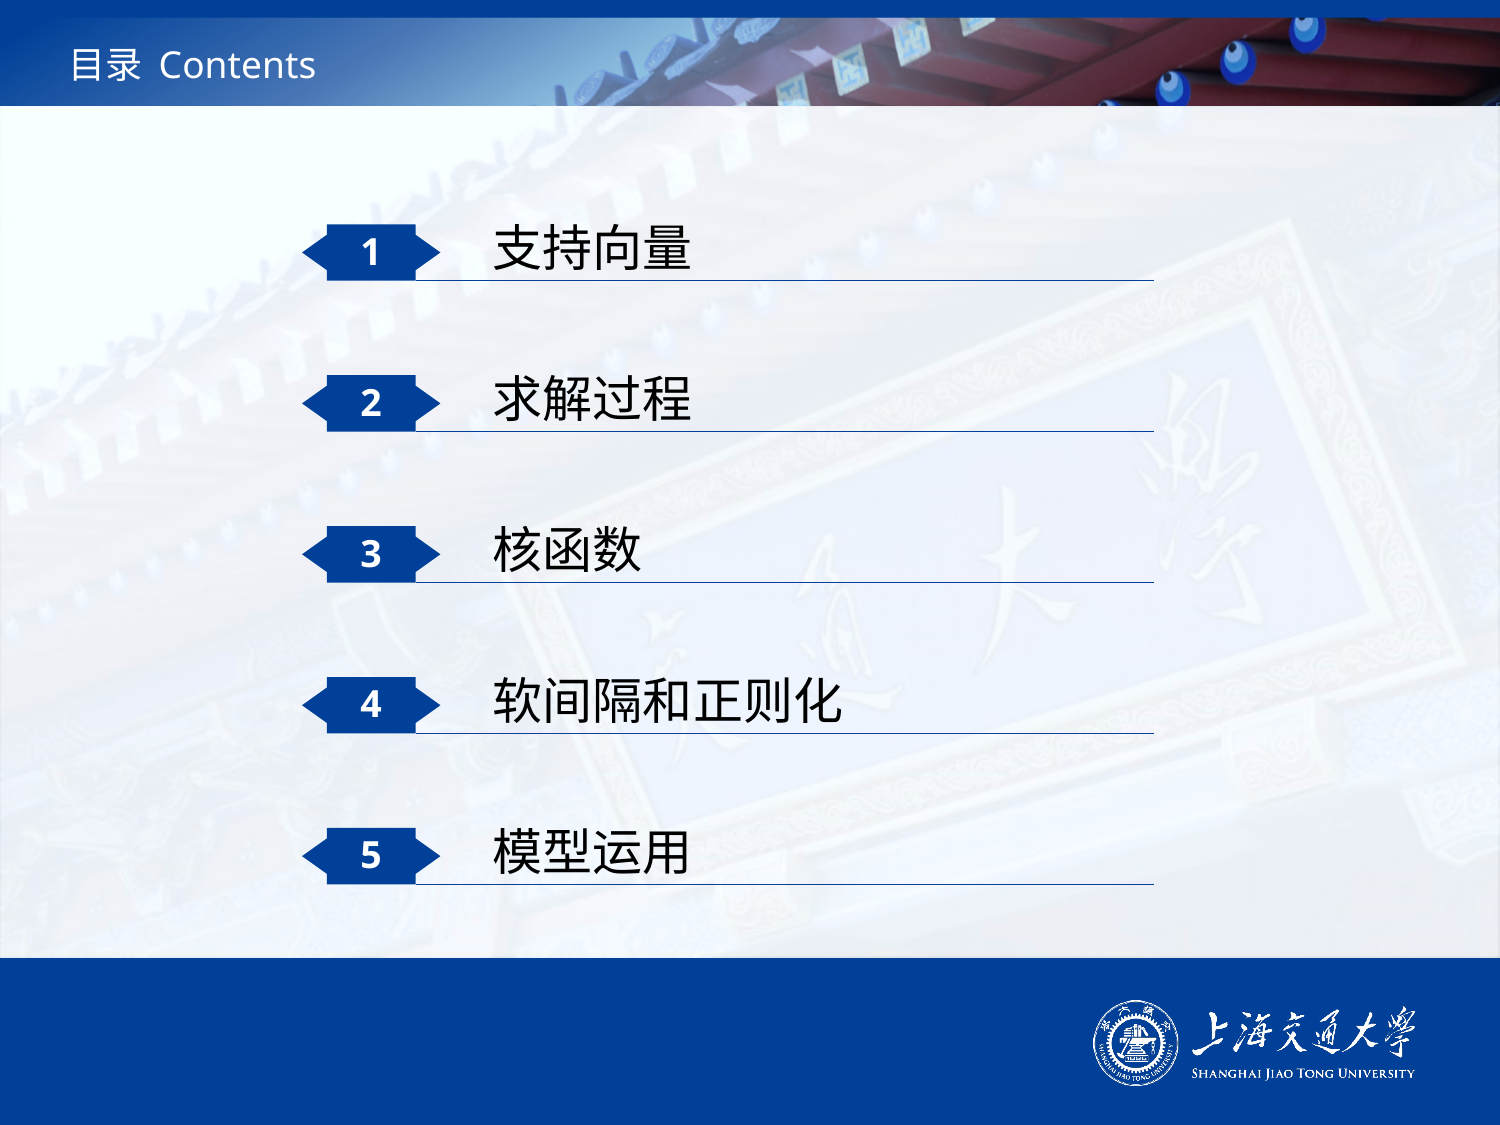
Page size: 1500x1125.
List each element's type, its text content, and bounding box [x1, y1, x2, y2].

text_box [302, 817, 441, 891]
picture [0, 18, 1500, 958]
text_box 核函数 [478, 510, 1198, 586]
title 目录 Contents [53, 38, 1116, 94]
text_box 软间隔和正则化 [478, 661, 1198, 737]
text_box 求解过程 [478, 359, 1198, 435]
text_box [302, 515, 441, 589]
text_box ⽀持向量 [478, 209, 1198, 284]
text_box 模型运用 [478, 812, 1198, 888]
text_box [302, 213, 441, 287]
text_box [302, 364, 441, 438]
picture [1093, 1000, 1415, 1086]
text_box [302, 666, 441, 740]
